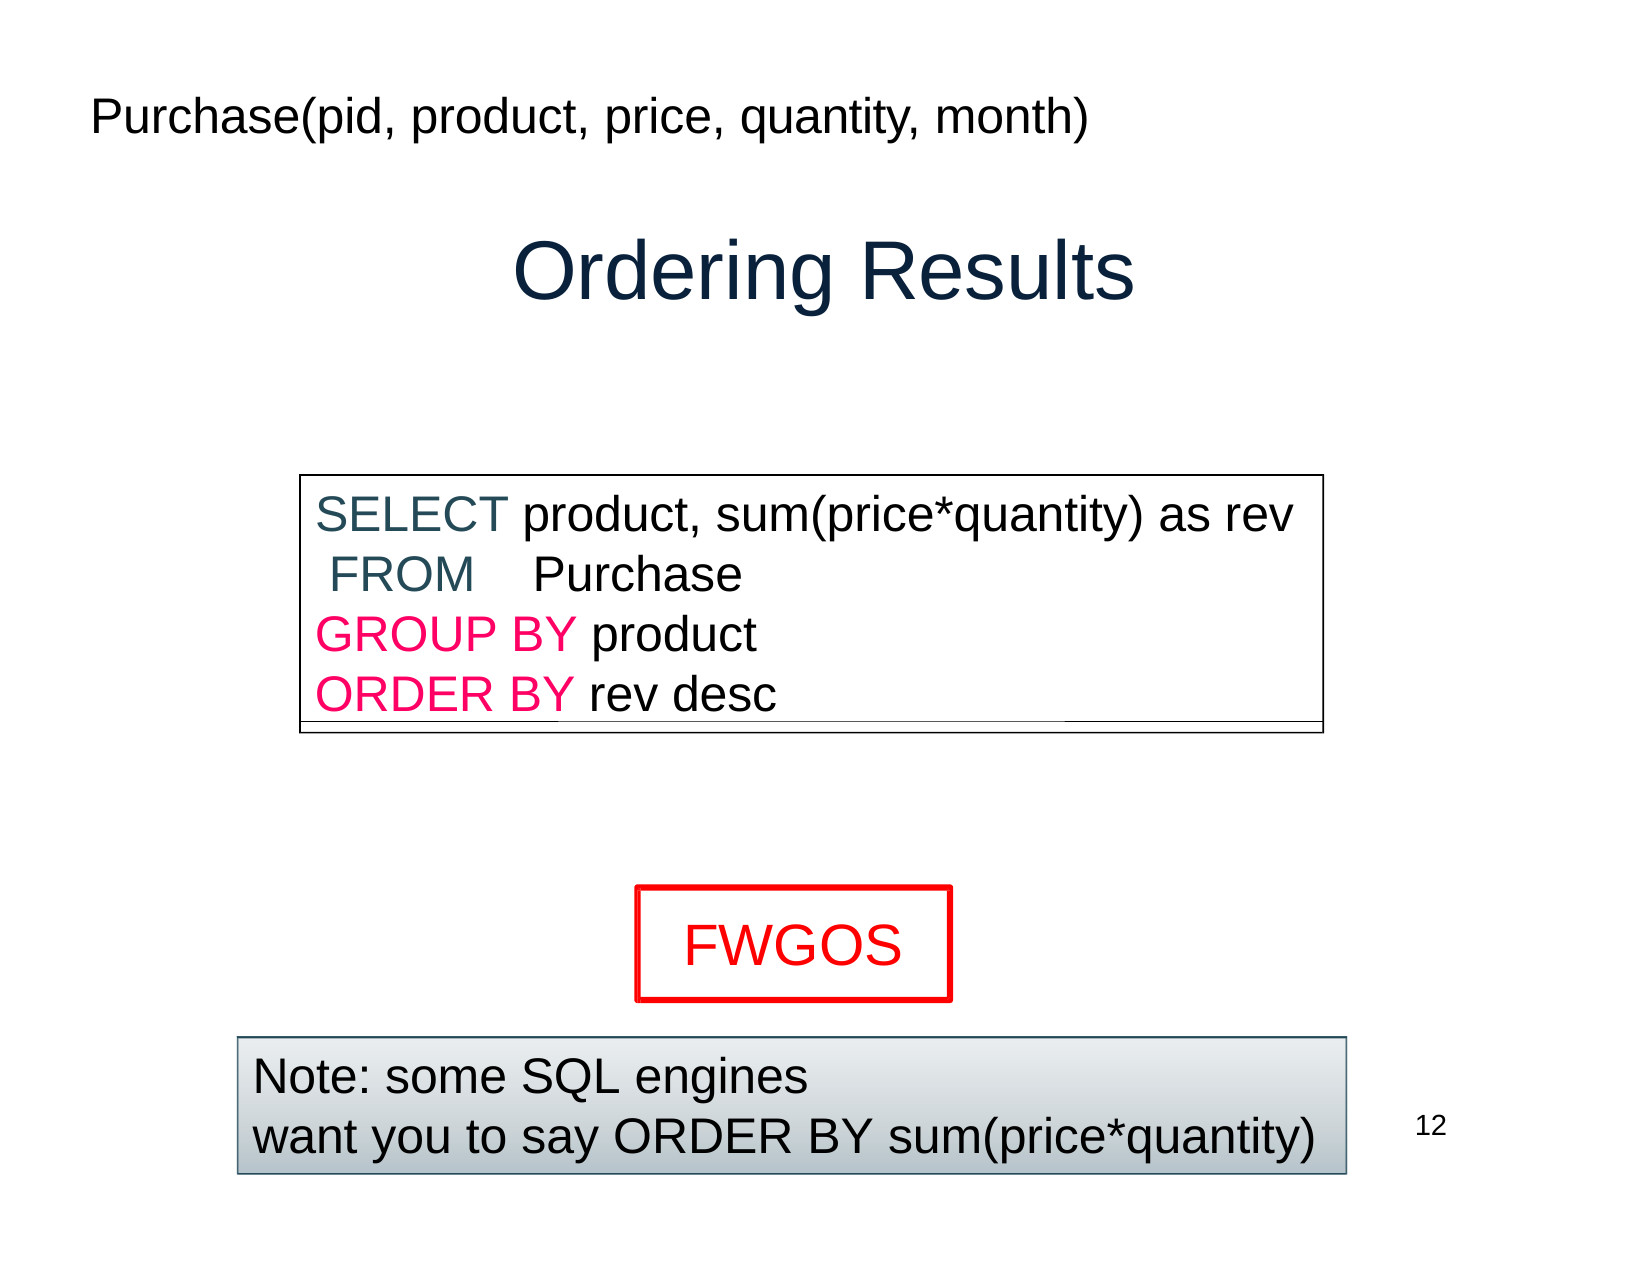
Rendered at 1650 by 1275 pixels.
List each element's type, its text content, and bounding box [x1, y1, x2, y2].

text_box [634, 884, 954, 1004]
text_box [299, 474, 1325, 734]
text_box Purchase(pid, product, price, quantity, month) [87, 81, 1100, 144]
text_box SELECT product, sum(price*quantity) as rev FROM Purchase GROUP BY product ORDER BY rev desc [299, 474, 1324, 722]
text_box 12 [1412, 1104, 1450, 1142]
text_box FWGOS [681, 904, 907, 977]
title Ordering Results [510, 214, 1141, 430]
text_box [236, 1036, 1348, 1175]
